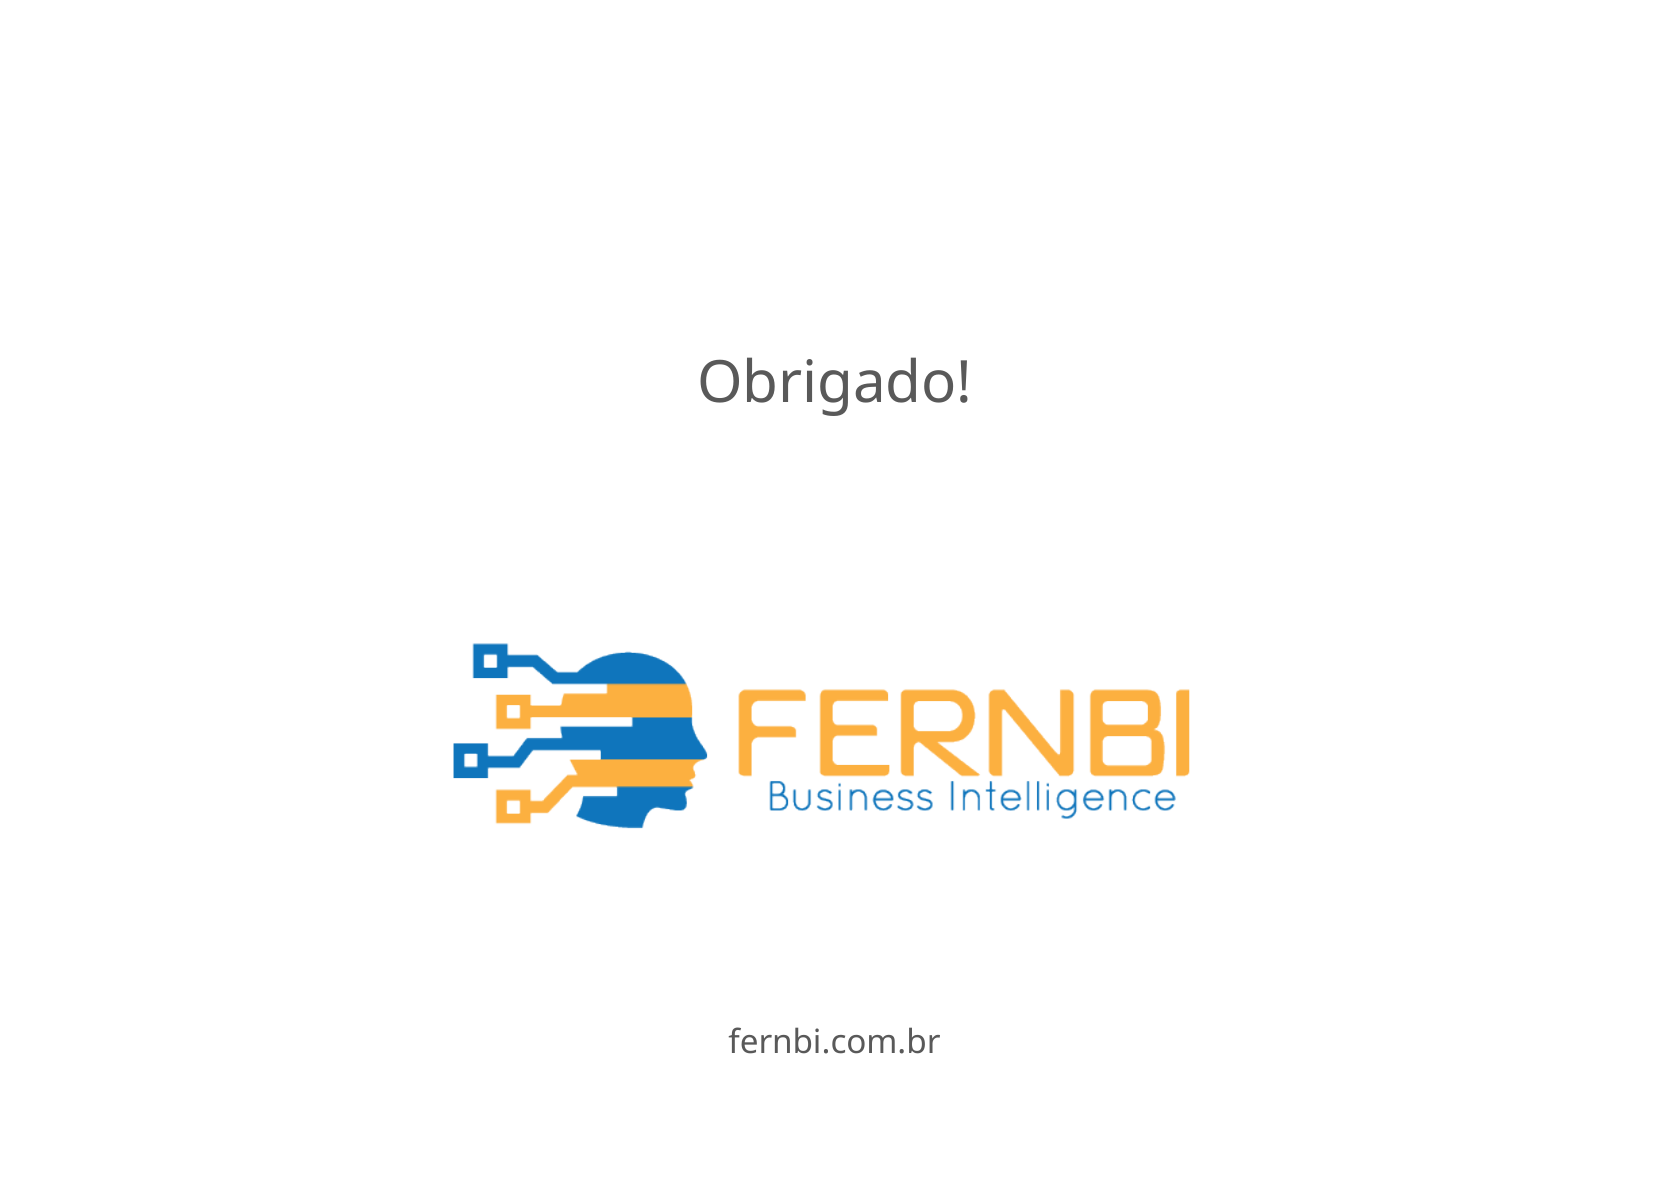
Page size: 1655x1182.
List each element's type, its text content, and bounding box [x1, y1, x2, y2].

picture [390, 546, 1264, 920]
text_box Obrigado! [500, 337, 1167, 422]
text_box fernbi.com.br [500, 1013, 1167, 1068]
